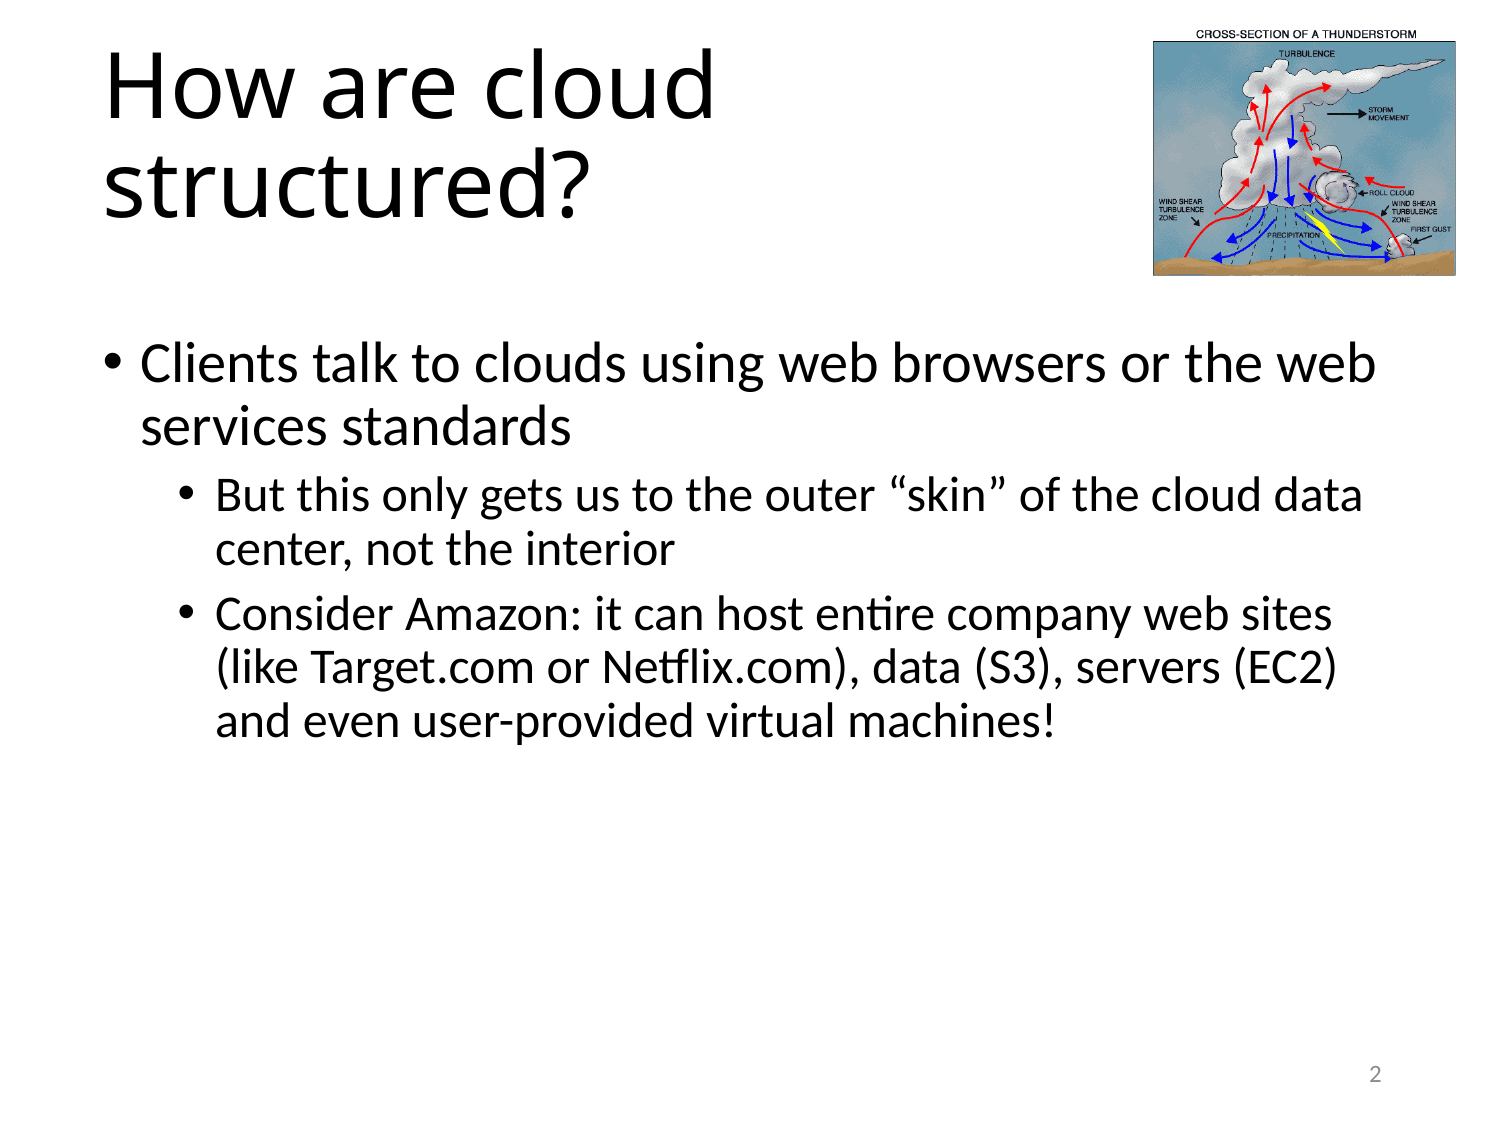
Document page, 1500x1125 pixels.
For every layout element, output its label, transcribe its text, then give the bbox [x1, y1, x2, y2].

slide_number 2 [1059, 1042, 1397, 1103]
title How are cloud structured? [87, 45, 1149, 233]
list Clients talk to clouds using web browsers or the web services standards But this only gets us to the outer “skin” of the cloud data center, not the interior Consider Amazon: it can host entire company web sites (like Target.com or Netflix.com), data (S3), servers (EC2) and even user-provided virtual machines! [87, 324, 1438, 1068]
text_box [1149, 24, 1458, 279]
